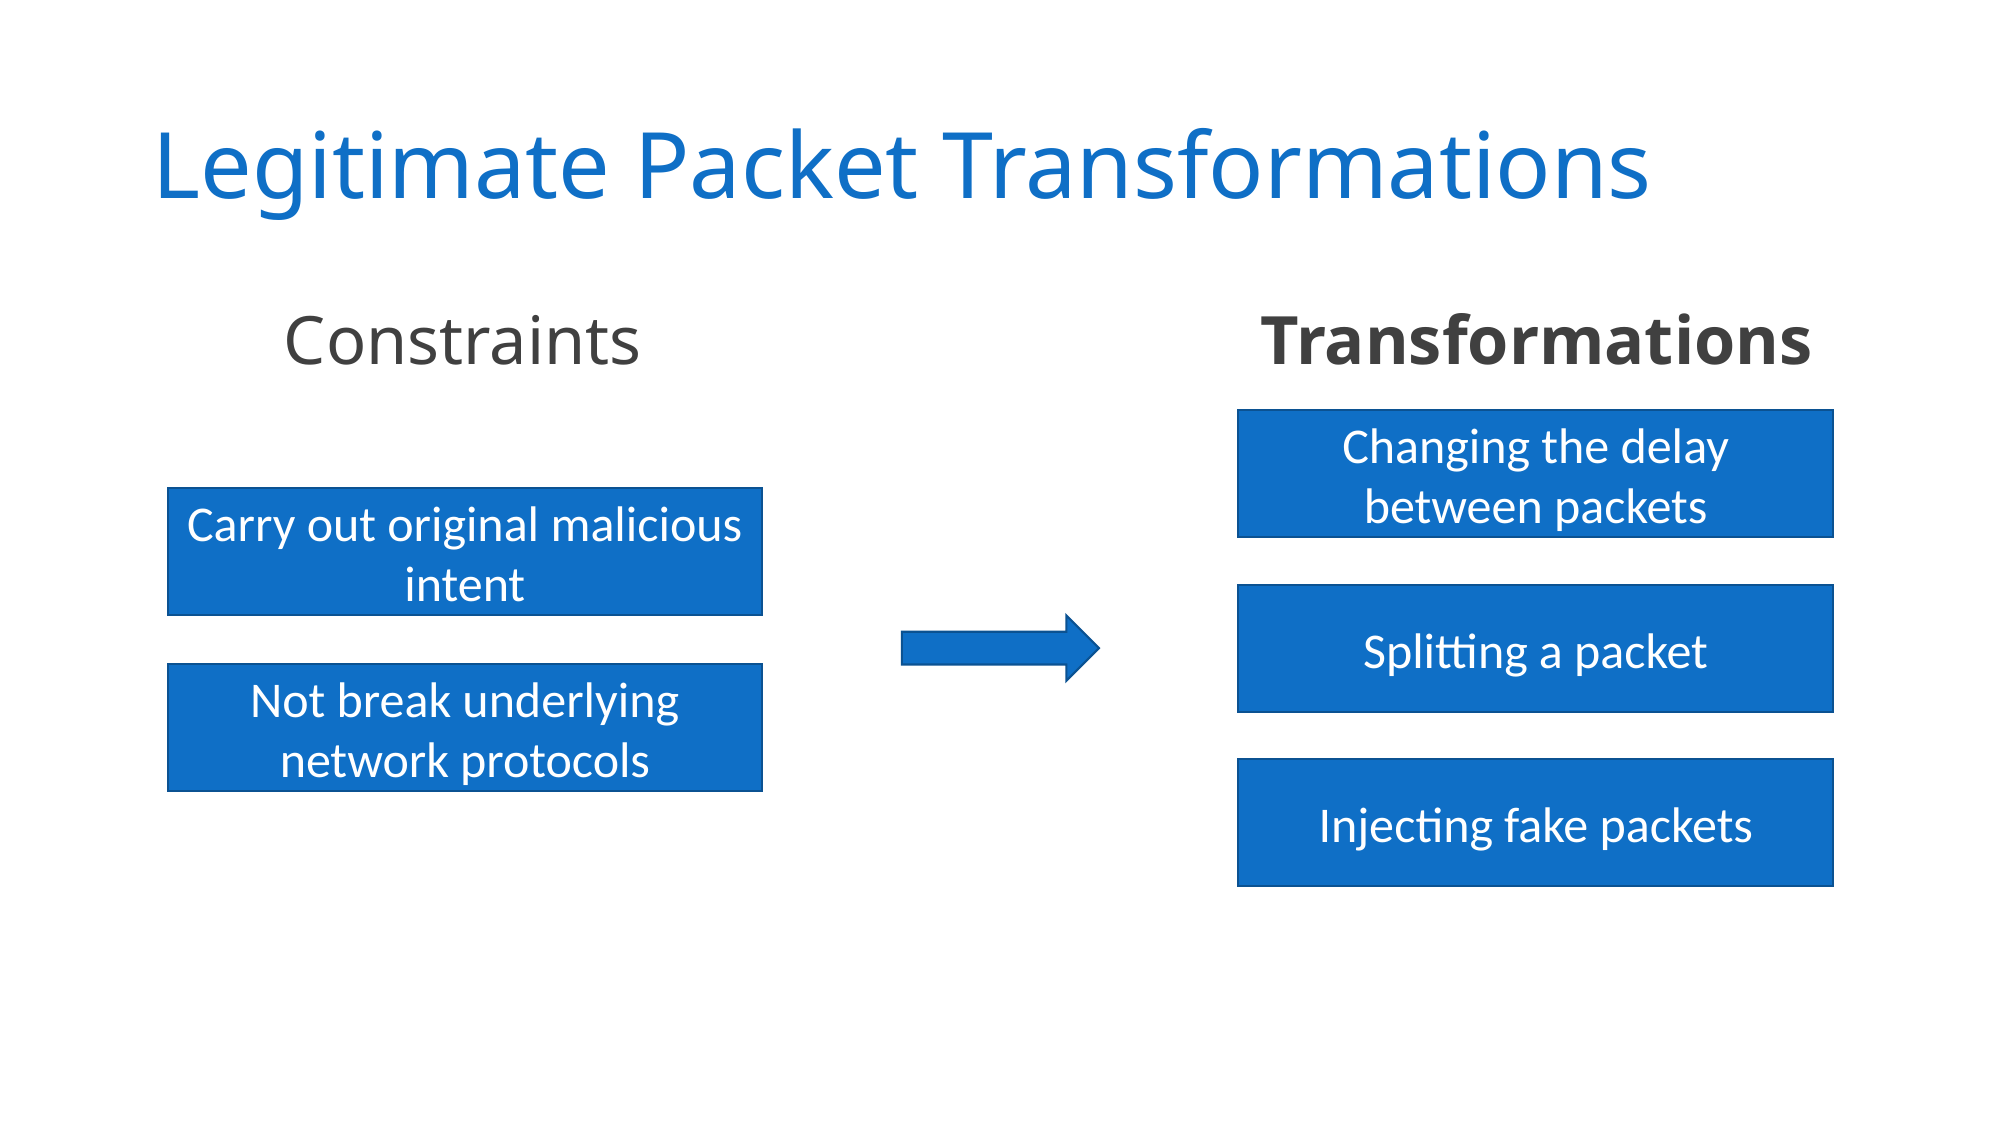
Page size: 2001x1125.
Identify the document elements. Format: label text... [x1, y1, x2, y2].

text_box [900, 612, 1101, 684]
title Legitimate Packet Transformations [137, 59, 1863, 278]
text_box Splitting a packet [1237, 584, 1834, 713]
list Constraints [137, 299, 789, 1014]
text_box Not break underlying network protocols [167, 663, 763, 792]
text_box Changing the delay between packets [1237, 409, 1834, 538]
text_box Injecting fake packets [1237, 758, 1834, 887]
text_box Transformations [1211, 299, 1863, 1014]
text_box Carry out original malicious intent [167, 487, 763, 616]
